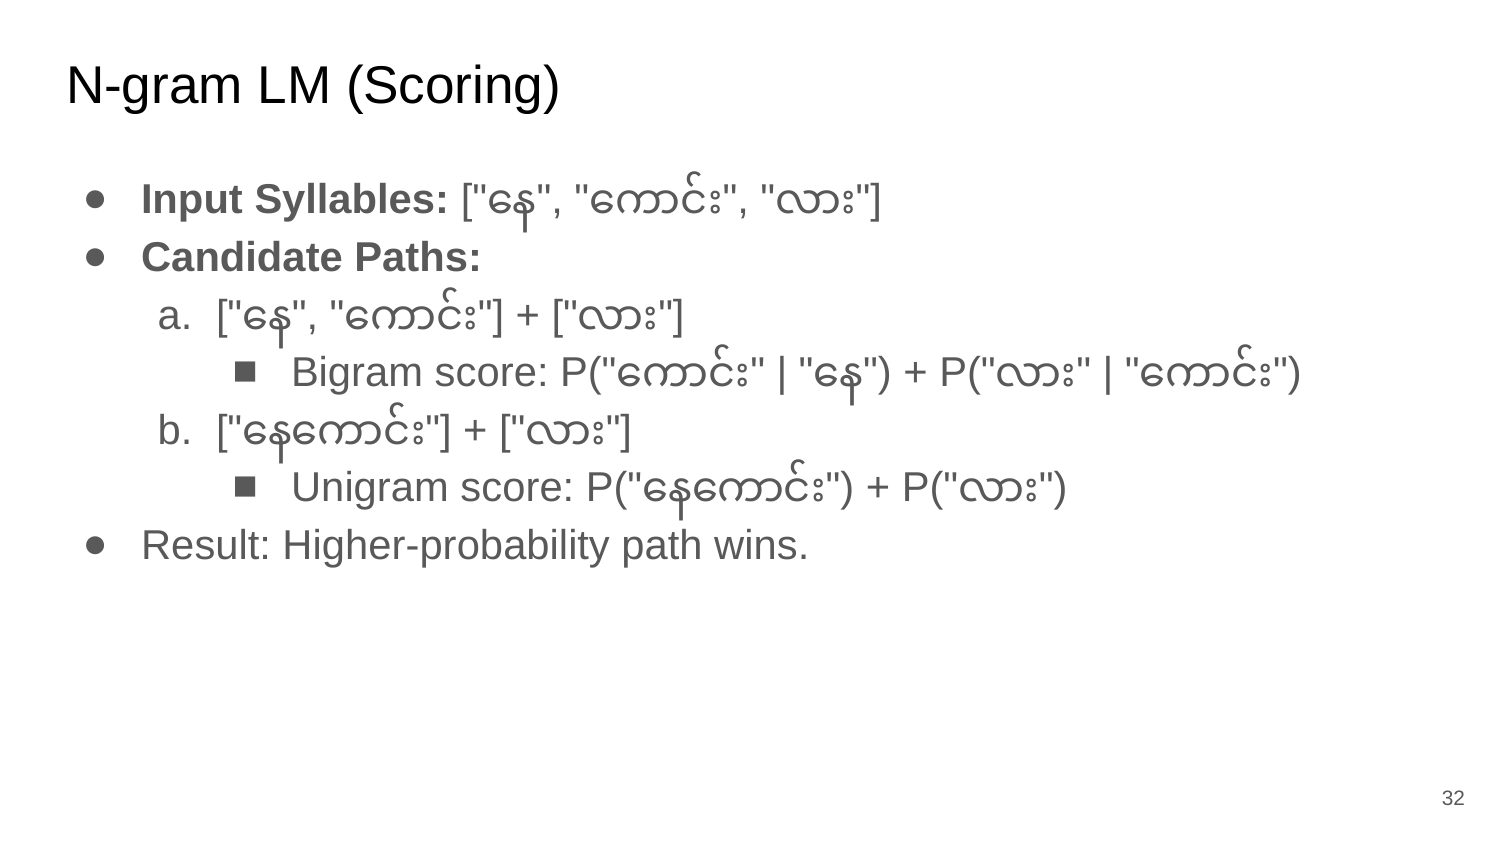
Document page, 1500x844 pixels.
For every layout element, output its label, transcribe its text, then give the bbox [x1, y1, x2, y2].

list Input Syllables: ["နေ", "ကောင်း", "လား"] Candidate Paths: ["နေ", "ကောင်း"] + ["လား"] Bigram score: P("ကောင်း" | "နေ") + P("လား" | "ကောင်း") ["နေကောင်း"] + ["လား"] Unigram score: P("နေကောင်း") + P("လား") Result: Higher-probability path wins. [51, 149, 1449, 748]
slide_number ‹#› [1389, 764, 1480, 830]
title N-gram LM (Scoring) [51, 35, 1449, 130]
